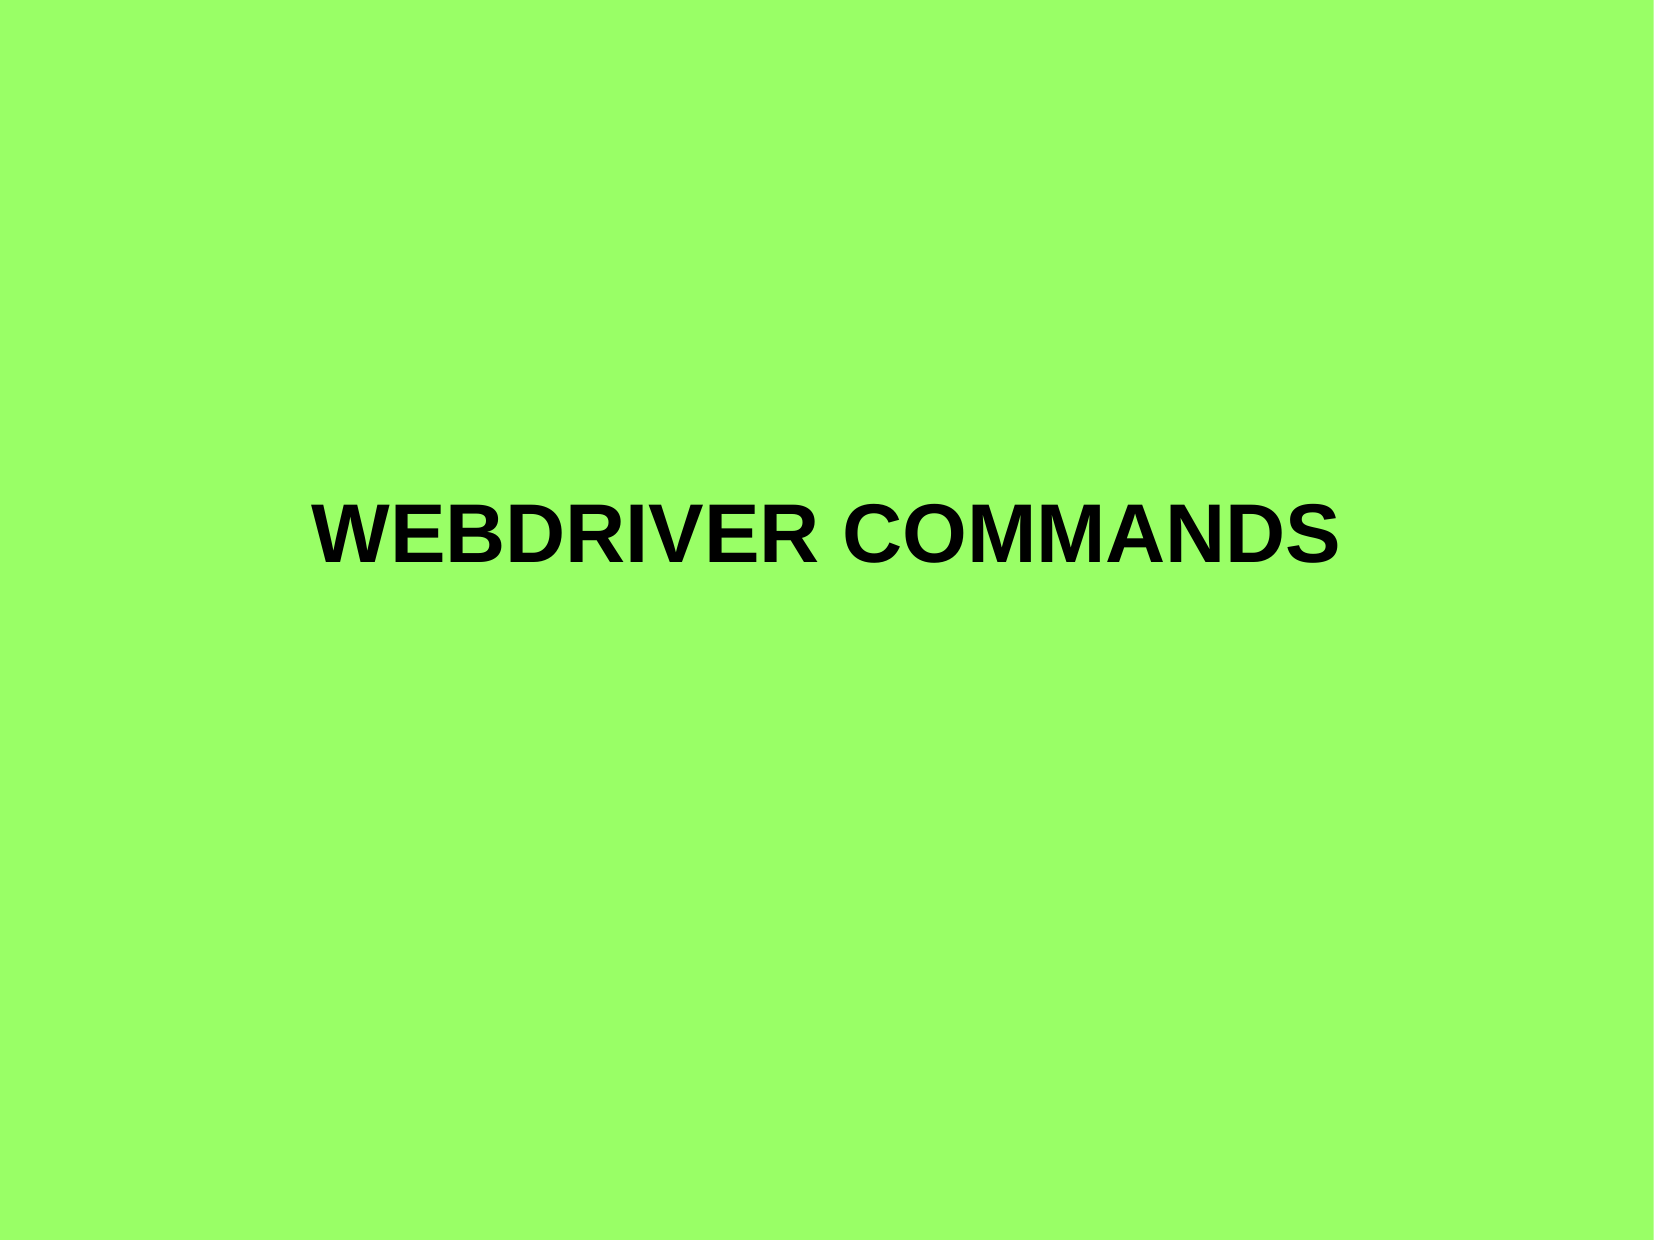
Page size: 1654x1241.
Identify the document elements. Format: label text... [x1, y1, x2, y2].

text_box WEBDRIVER COMMANDS [82, 49, 1571, 1010]
